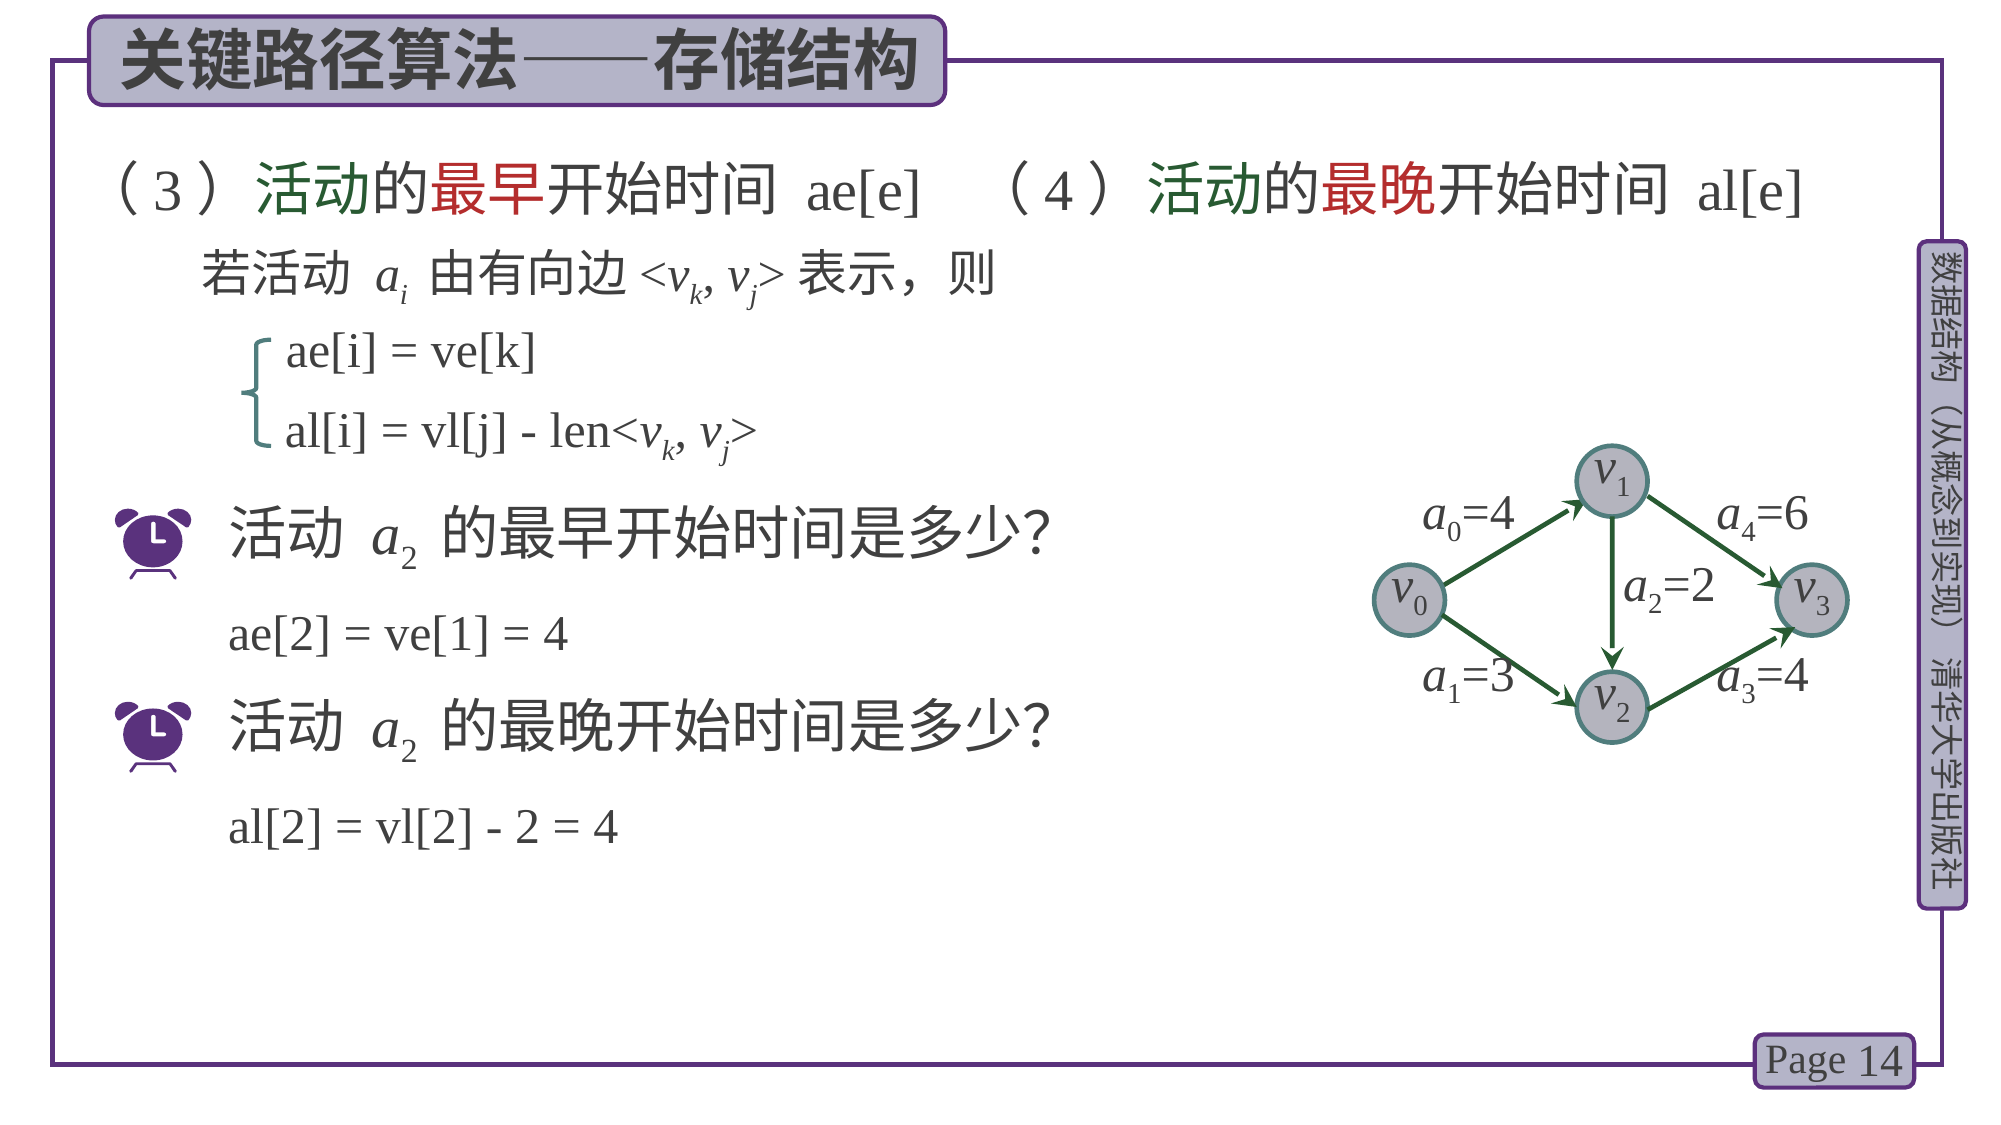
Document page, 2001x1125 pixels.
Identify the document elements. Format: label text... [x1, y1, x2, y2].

text_box （3）活动的最早开始时间 ae[e] [66, 141, 946, 230]
text_box （4）活动的最晚开始时间 al[e] [957, 141, 1837, 230]
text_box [114, 495, 1118, 585]
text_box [1374, 445, 1848, 743]
text_box 若活动 ai 由有向边<vk, vj>表示，则 [186, 234, 1013, 318]
text_box al[2] = vl[2] - 2 = 4 [213, 786, 779, 862]
text_box ae[2] = ve[1] = 4 [213, 593, 779, 668]
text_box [241, 309, 815, 467]
text_box [87, 15, 936, 107]
text_box 关键路径算法——存储结构 [104, 10, 973, 105]
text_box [114, 688, 1118, 778]
